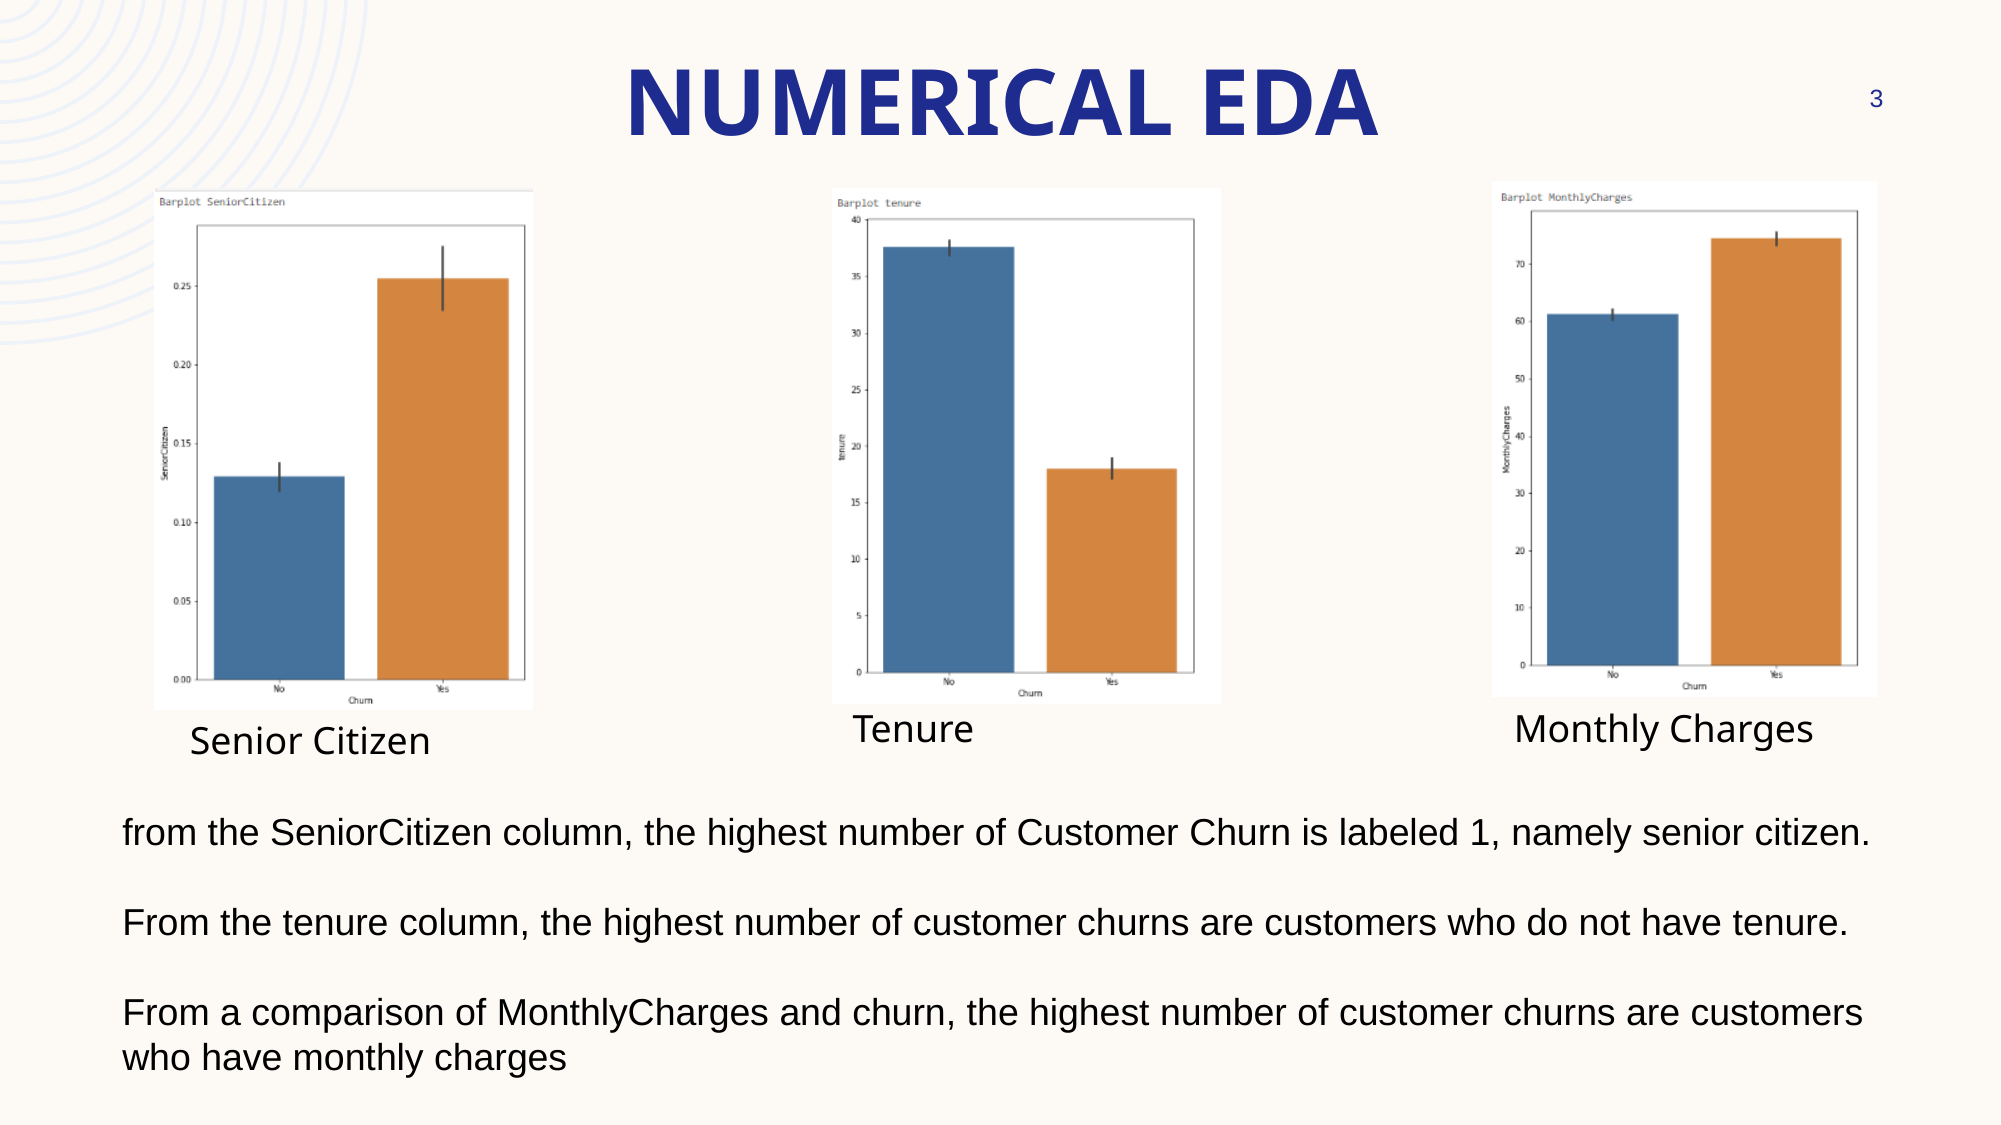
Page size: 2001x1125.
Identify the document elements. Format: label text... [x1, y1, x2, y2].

text_box Tenure [837, 704, 1216, 757]
picture [832, 188, 1221, 704]
text_box Senior Citizen [175, 709, 553, 770]
text_box Monthly Charges [1498, 697, 1877, 757]
title Numerical eda [126, 36, 1877, 163]
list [154, 188, 533, 710]
picture [1492, 181, 1877, 697]
slide_number 3 [1795, 75, 1958, 120]
text_box from the SeniorCitizen column, the highest number of Customer Churn is labeled 1, namely senior citizen. From the tenure column, the highest number of customer churns are customers who do not have tenure. From a comparison of MonthlyCharges and churn, the highest number of customer churns are customers who have monthly charges [107, 800, 1935, 1086]
